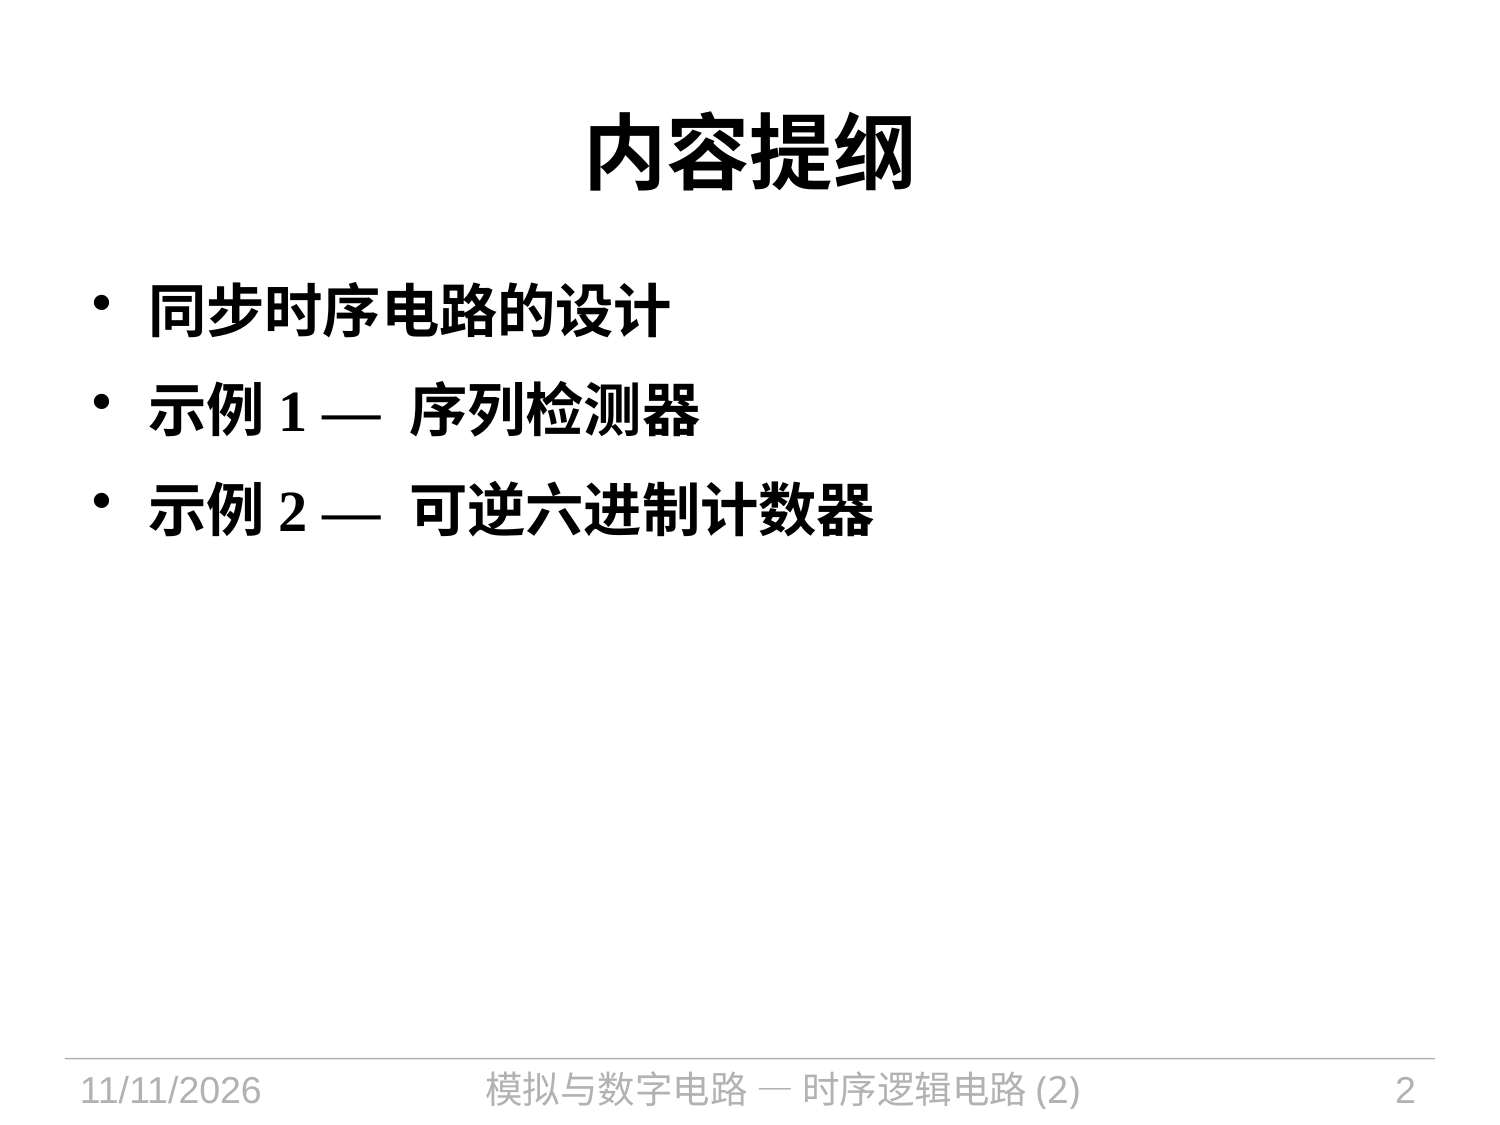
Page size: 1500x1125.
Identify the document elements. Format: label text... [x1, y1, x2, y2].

title 内容提纲 [75, 55, 1425, 244]
slide_number 2 [1230, 1058, 1431, 1125]
footer 模拟与数字电路 — 时序逻辑电路(2) [359, 1058, 1205, 1125]
list 同步时序电路的设计 示例1 — 序列检测器 示例2 — 可逆六进制计数器 [76, 266, 1412, 1053]
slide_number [64, 1058, 348, 1125]
